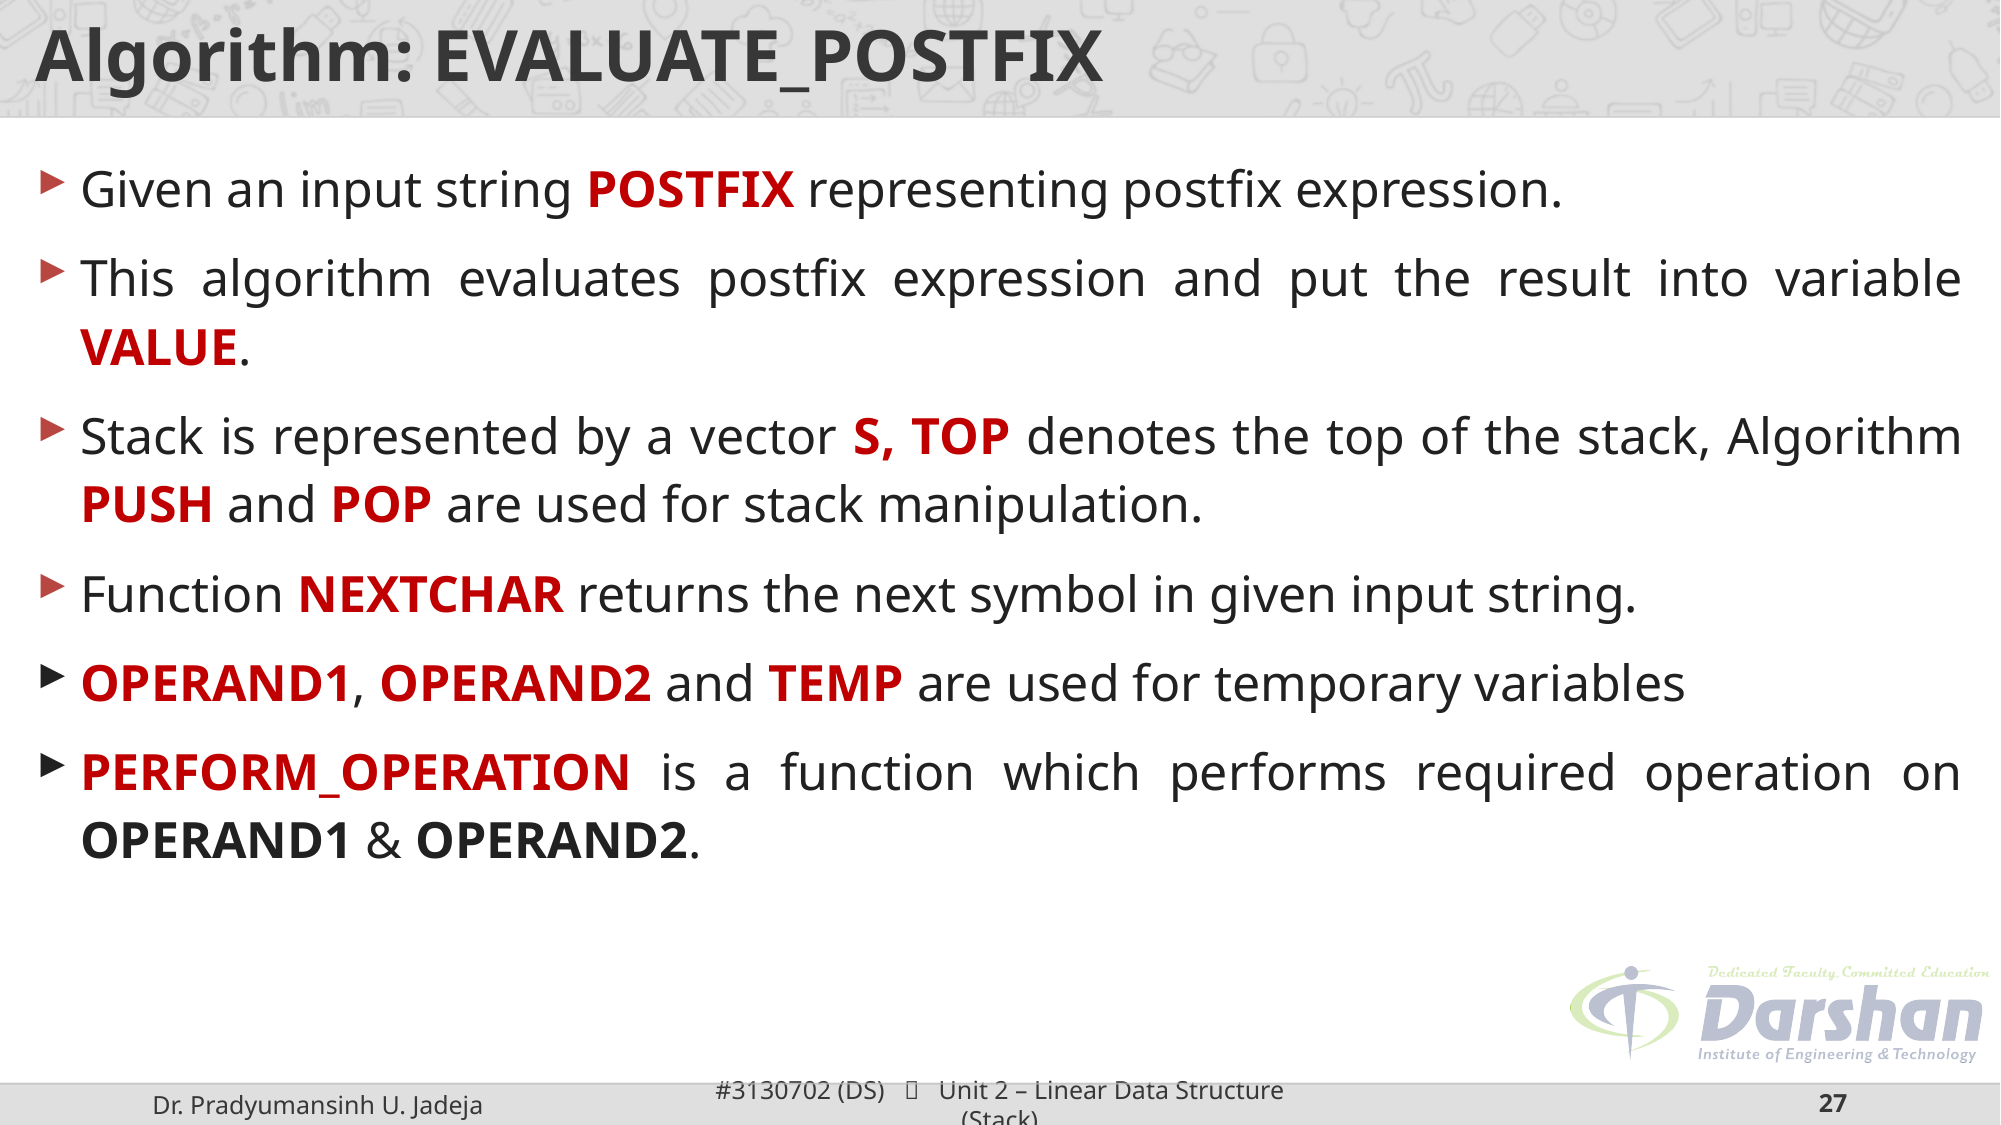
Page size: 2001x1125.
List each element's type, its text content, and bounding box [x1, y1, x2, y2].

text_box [1570, 966, 1990, 1063]
list Given an input string POSTFIX representing postfix expression. This algorithm evaluates postfix expression and put the result into variable VALUE. Stack is represented by a vector S, TOP denotes the top of the stack, Algorithm PUSH and POP are used for stack manipulation. Function NEXTCHAR returns the next symbol in given input string. OPERAND1, OPERAND2 and TEMP are used for temporary variables PERFORM_OPERATION is a function which performs required operation on OPERAND1 & OPERAND2. [21, 141, 1979, 1059]
title Algorithm: EVALUATE_POSTFIX [0, 0, 2000, 117]
